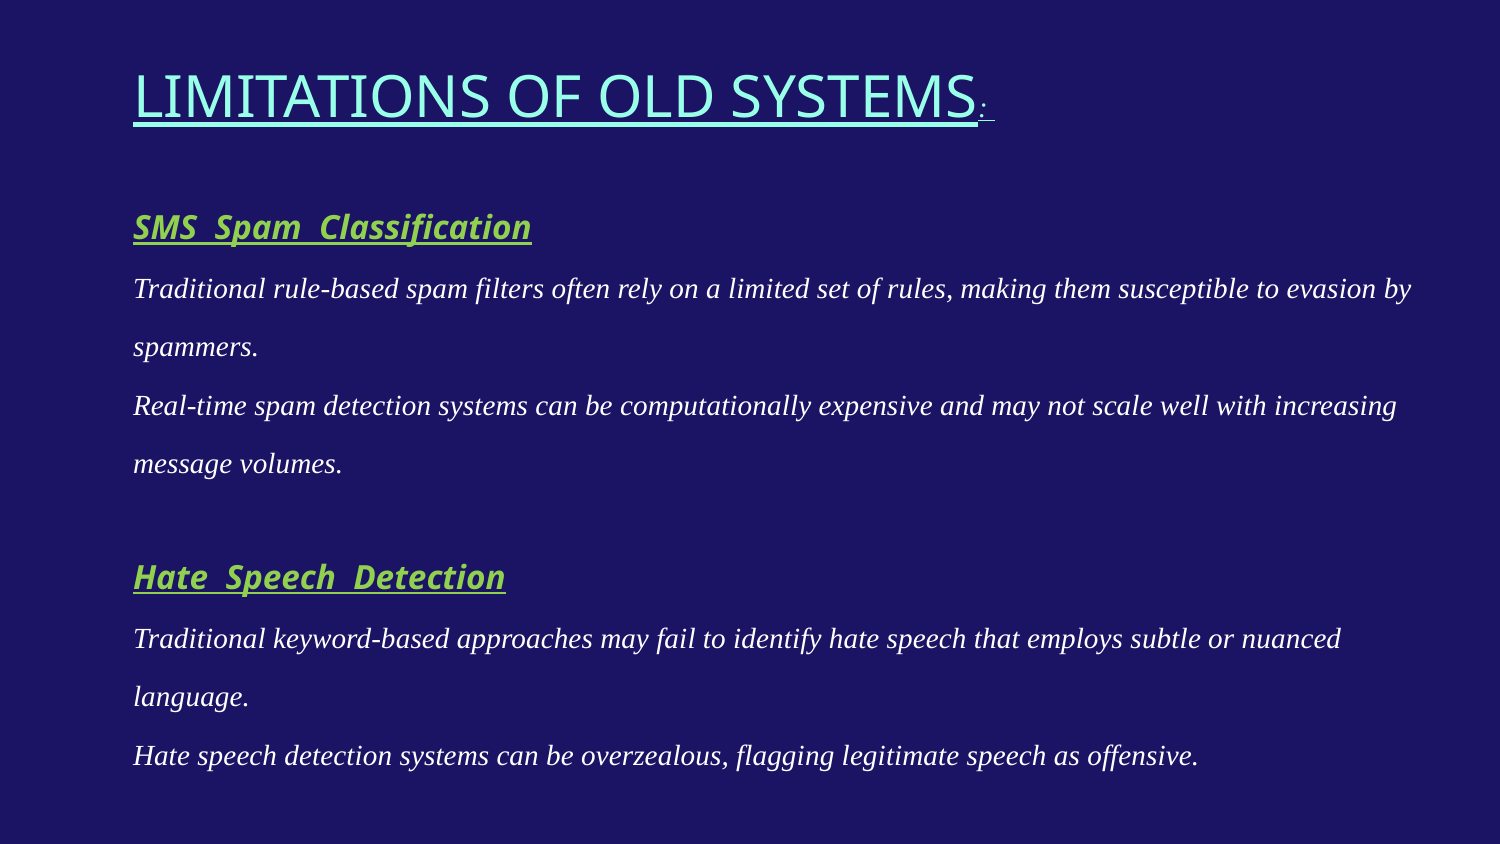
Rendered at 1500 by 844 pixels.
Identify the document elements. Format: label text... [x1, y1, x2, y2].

title LIMITATIONS OF OLD SYSTEMS: SMS Spam Classification Traditional rule-based spam filters often rely on a limited set of rules, making them susceptible to evasion by spammers. Real-time spam detection systems can be computationally expensive and may not scale well with increasing message volumes. Hate Speech Detection Traditional keyword-based approaches may fail to identify hate speech that employs subtle or nuanced language. Hate speech detection systems can be overzealous, flagging legitimate speech as offensive. [118, 56, 1443, 787]
